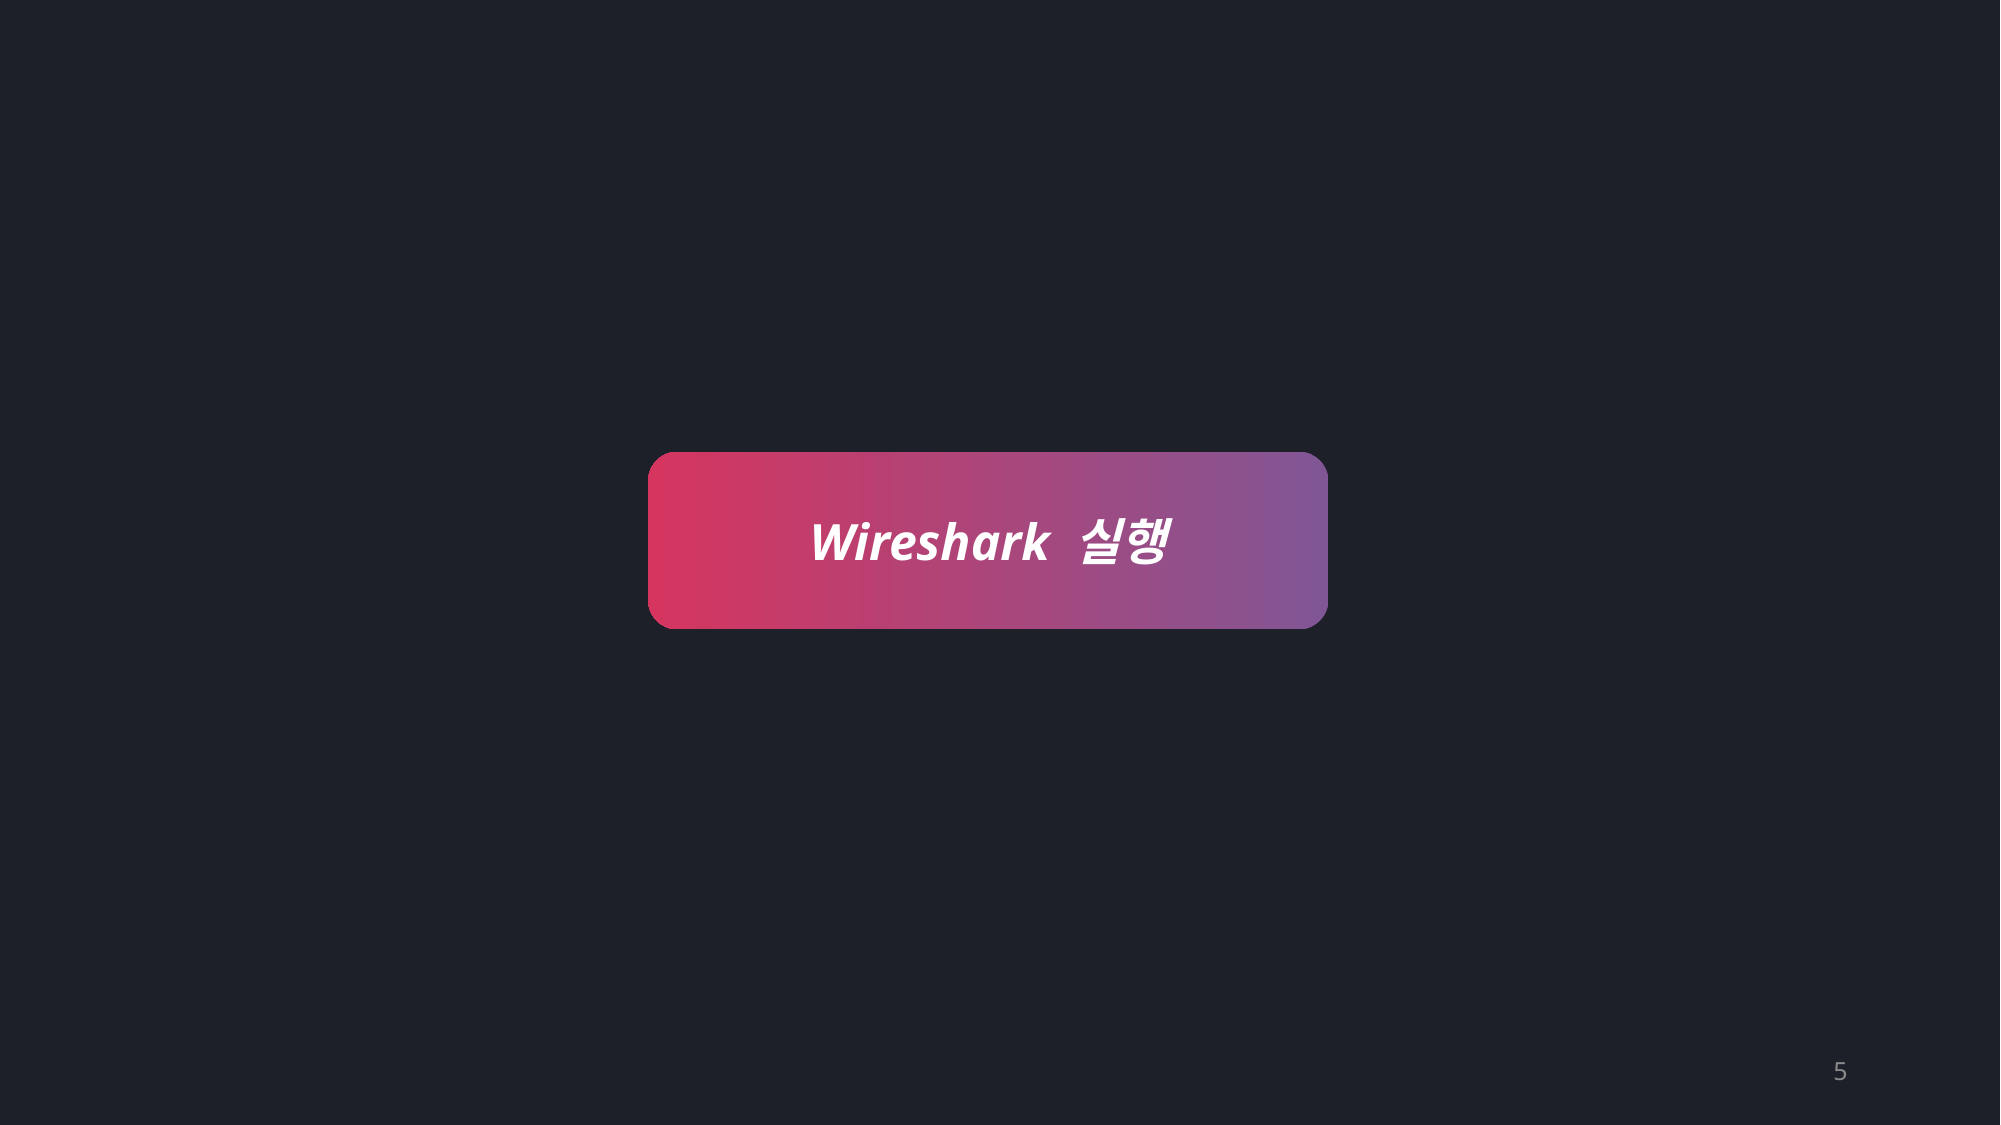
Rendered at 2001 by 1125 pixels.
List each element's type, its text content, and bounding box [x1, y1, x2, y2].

slide_number 5 [1412, 1042, 1863, 1103]
text_box Wireshark 실행 [647, 450, 1330, 631]
